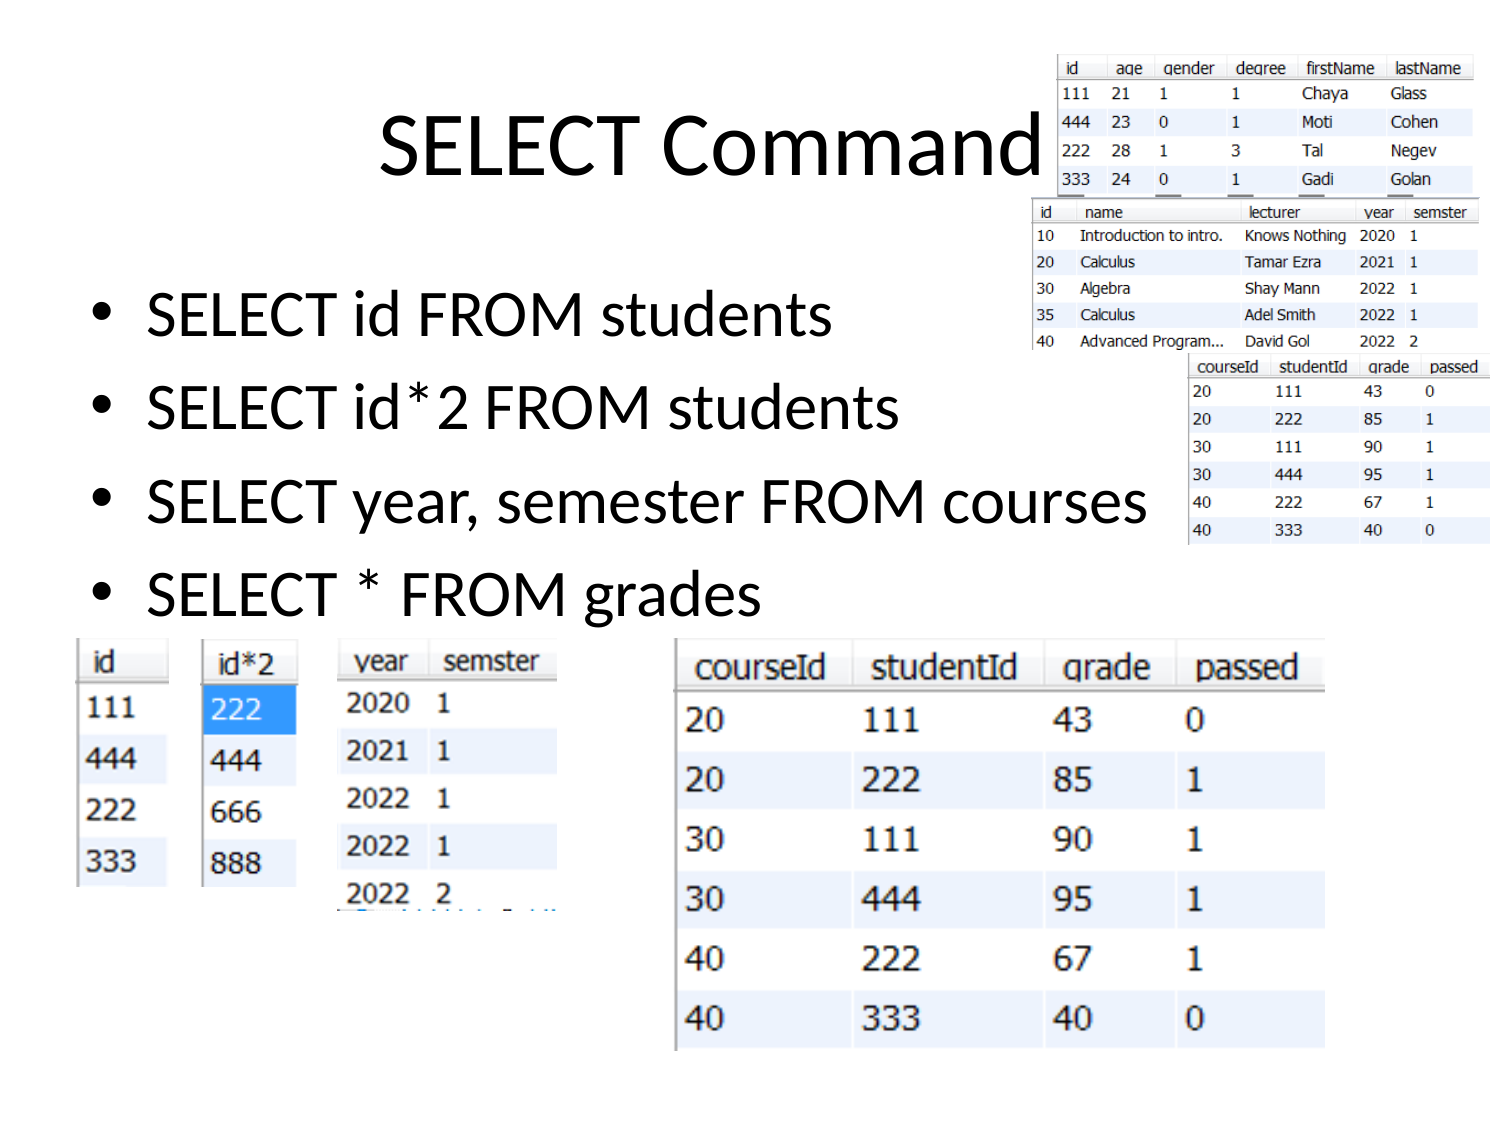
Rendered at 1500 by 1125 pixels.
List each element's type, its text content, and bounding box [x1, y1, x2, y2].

picture [673, 638, 1326, 1052]
title SELECT Command [75, 45, 1350, 233]
picture [1187, 353, 1490, 546]
picture [337, 638, 557, 911]
picture [74, 638, 169, 888]
list SELECT id FROM students SELECT id*2 FROM students SELECT year, semester FROM courses SELECT * FROM grades [75, 262, 1425, 1005]
picture [1031, 54, 1480, 351]
picture [199, 638, 301, 887]
